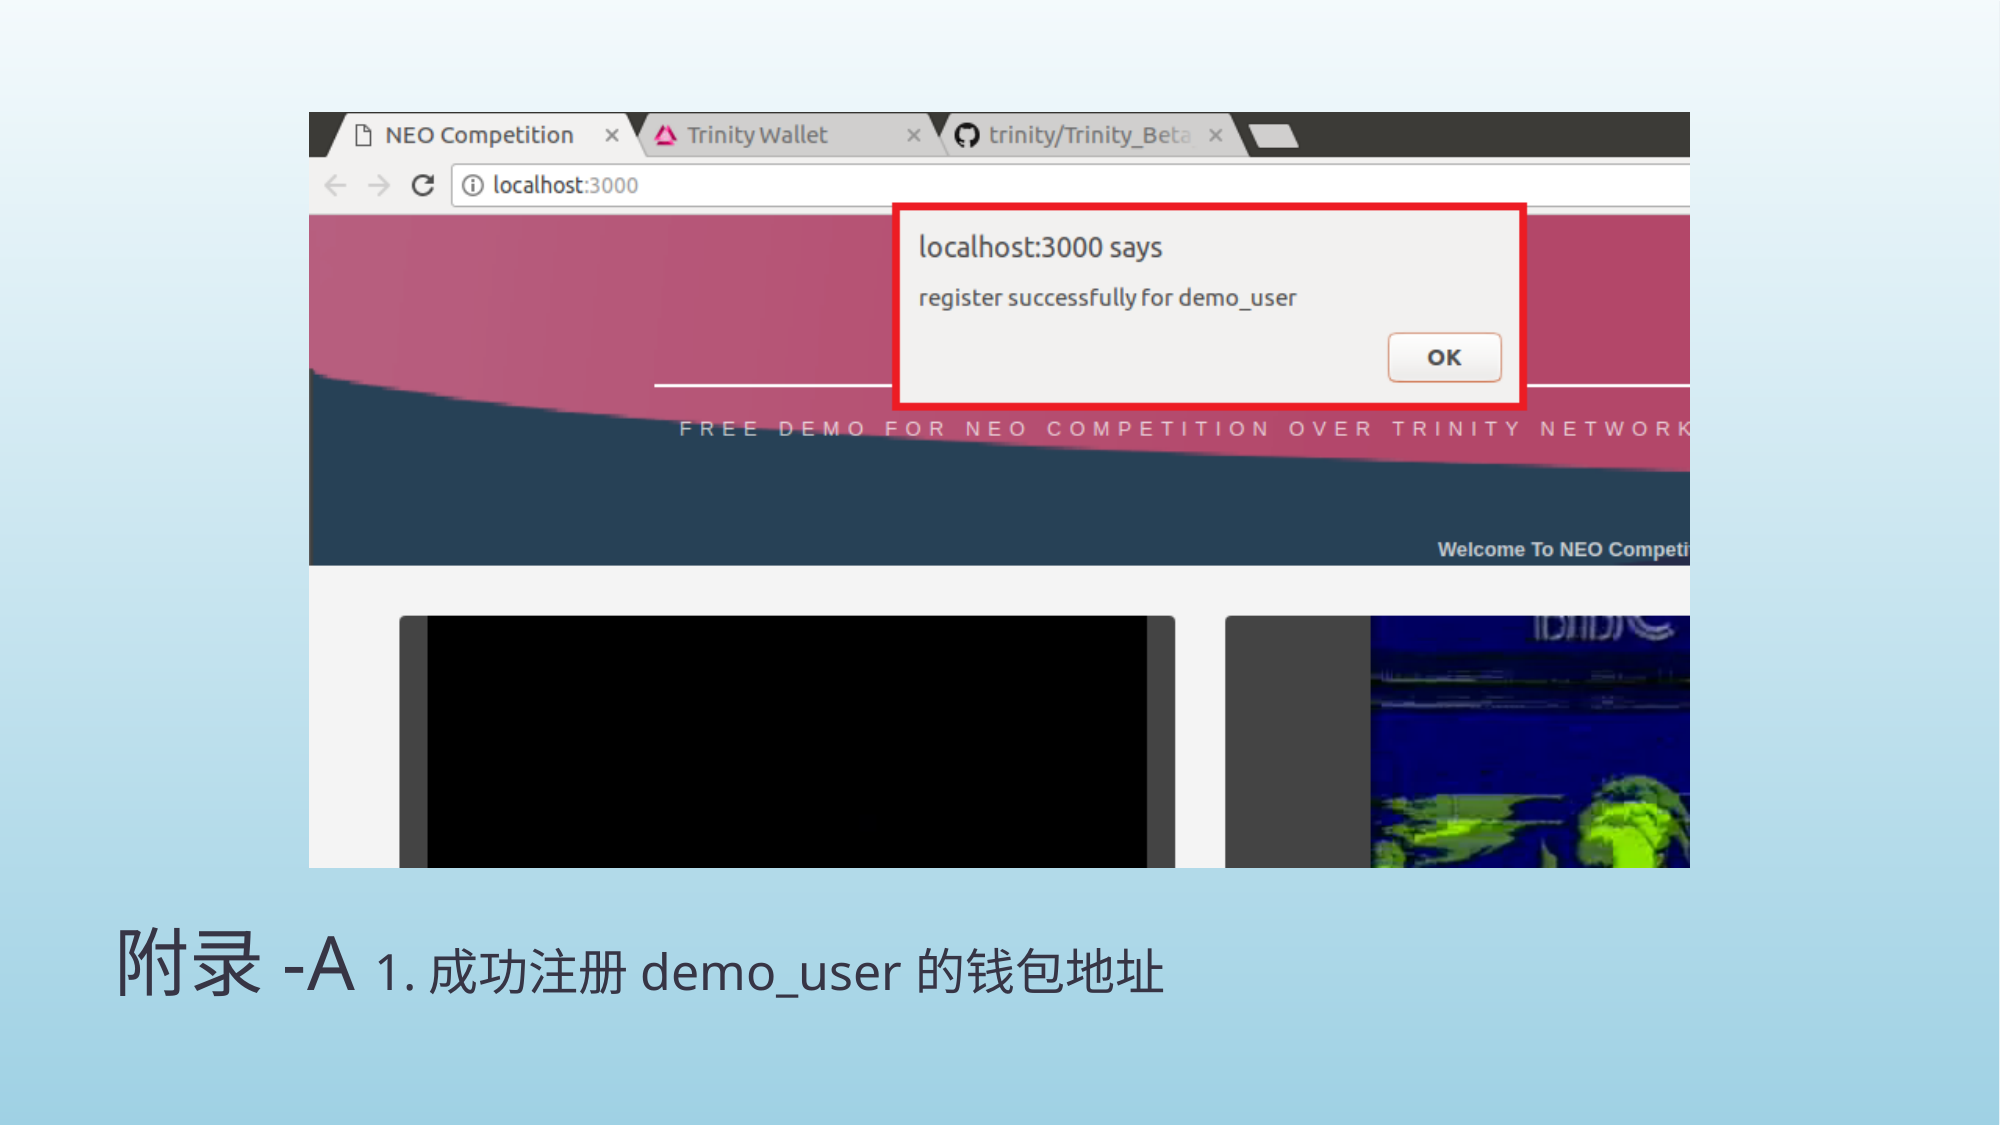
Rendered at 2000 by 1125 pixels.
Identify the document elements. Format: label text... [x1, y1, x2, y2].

title 附录-A 1.成功注册demo_user的钱包地址 [99, 837, 1900, 1013]
picture [309, 112, 1690, 868]
